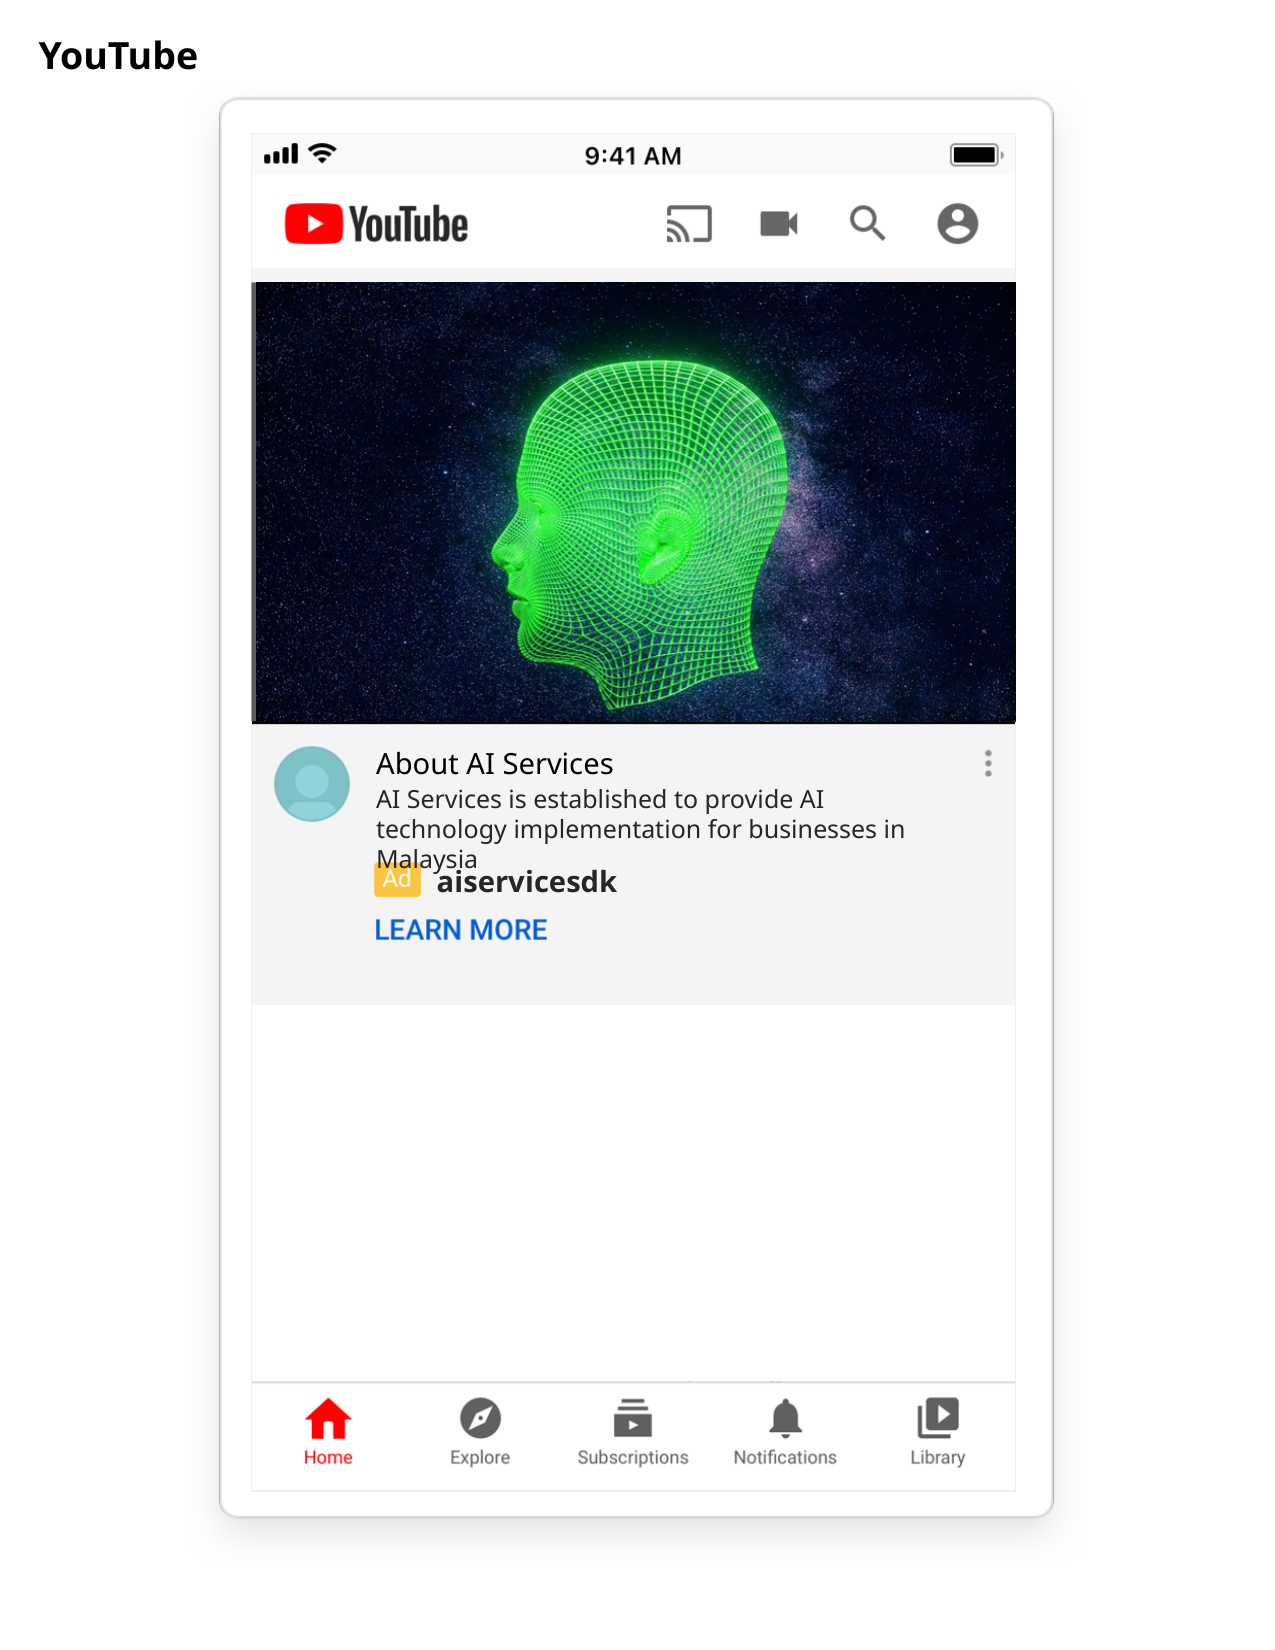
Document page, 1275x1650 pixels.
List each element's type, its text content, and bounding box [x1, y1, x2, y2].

text_box AI Services is established to provide AI technology implementation for businesses in Malaysia [376, 783, 956, 854]
text_box YouTube [23, 17, 528, 93]
text_box aiservicesdk [436, 863, 956, 894]
picture [185, 82, 1088, 1568]
text_box About AI Services [376, 745, 956, 783]
